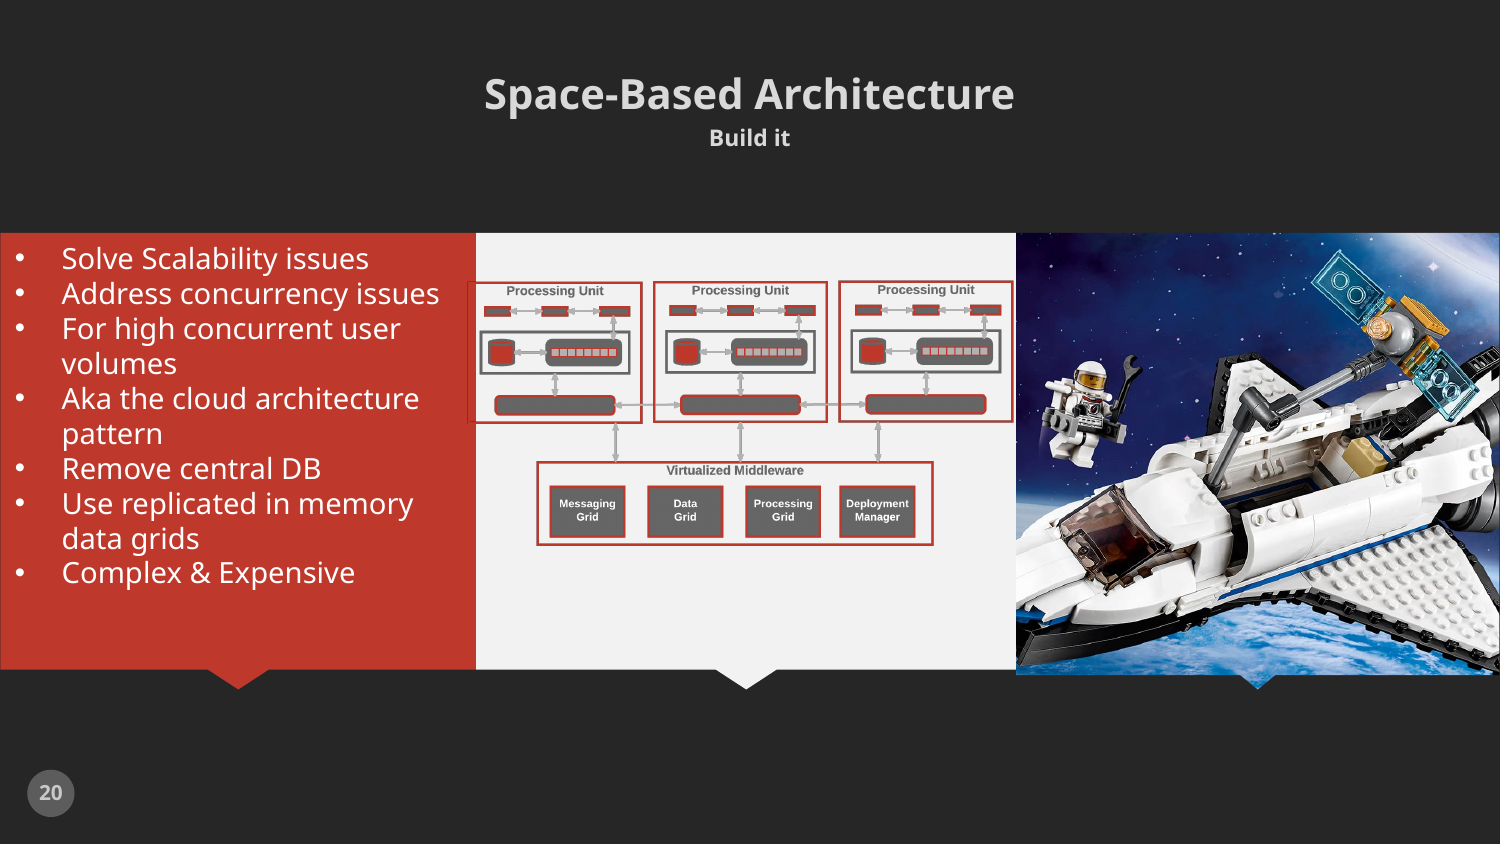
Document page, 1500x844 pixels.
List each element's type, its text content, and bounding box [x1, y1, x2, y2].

title Space-Based Architecture [287, 63, 1213, 122]
picture [452, 232, 1500, 690]
text_box Solve Scalability issues Address concurrency issues For high concurrent user volumes Aka the cloud architecture pattern Remove central DB Use replicated in memory data grids Complex & Expensive [0, 232, 475, 598]
list Build it [412, 121, 1088, 155]
slide_number 20 [13, 770, 89, 816]
